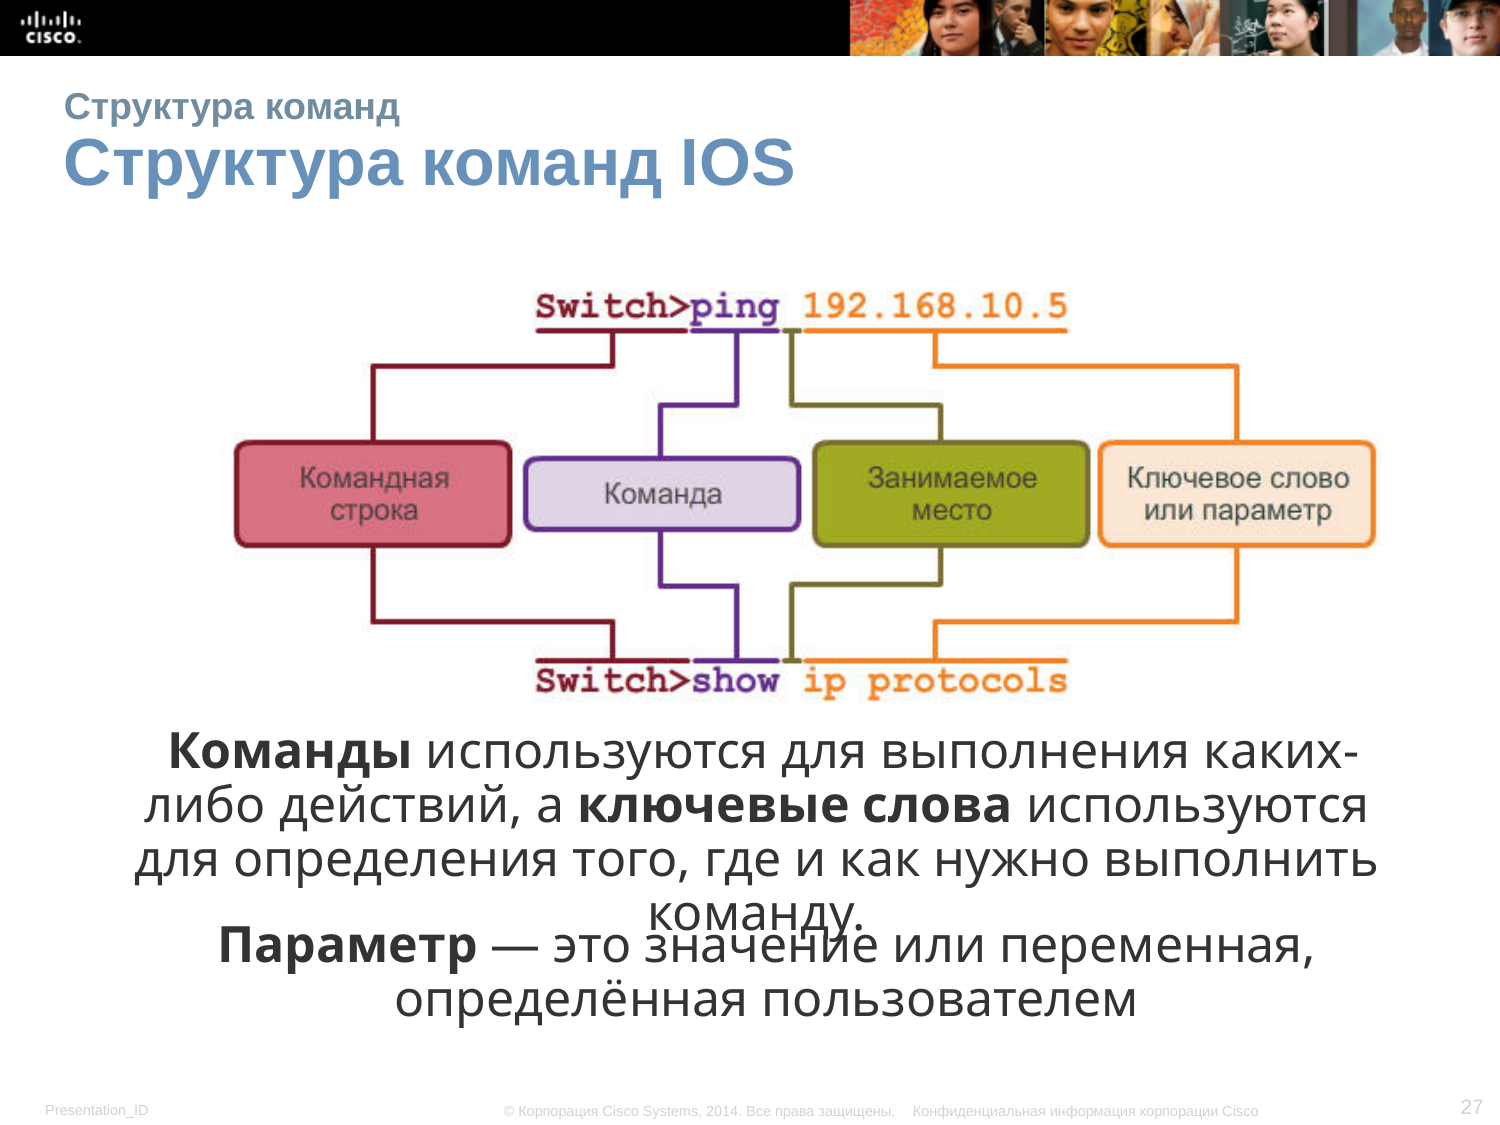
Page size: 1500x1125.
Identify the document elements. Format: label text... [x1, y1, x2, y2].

picture [0, 0, 1500, 56]
text_box Команды используются для выполнения каких-либо действий, а ключевые слова используются для определения того, где и как нужно выполнить команду. [93, 717, 1420, 949]
title Структура команд Структура команд IOS [50, 69, 1387, 207]
picture [205, 206, 1387, 789]
text_box Параметр — это значение или переменная, определённая пользователем [113, 911, 1420, 1035]
